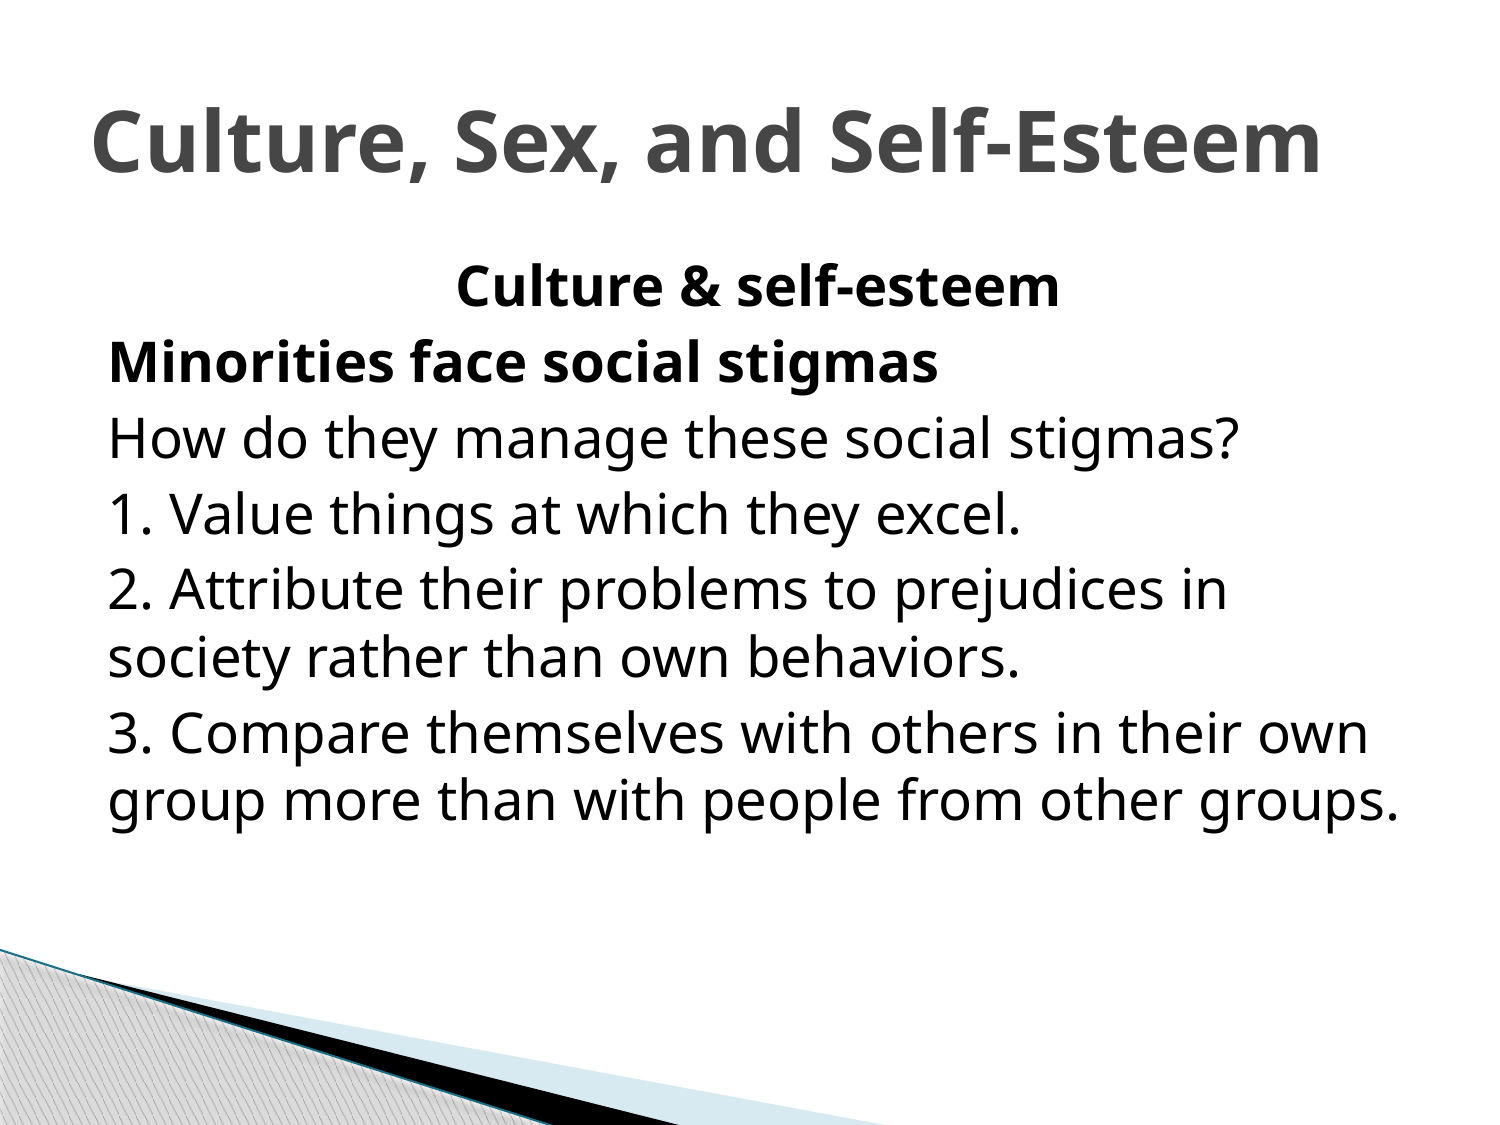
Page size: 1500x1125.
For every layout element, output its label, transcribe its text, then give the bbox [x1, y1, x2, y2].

title Culture, Sex, and Self-Esteem [75, 45, 1425, 233]
list Culture & self-esteem Minorities face social stigmas How do they manage these social stigmas? 1. Value things at which they excel. 2. Attribute their problems to prejudices in society rather than own behaviors. 3. Compare themselves with others in their own group more than with people from other groups. [75, 243, 1425, 986]
